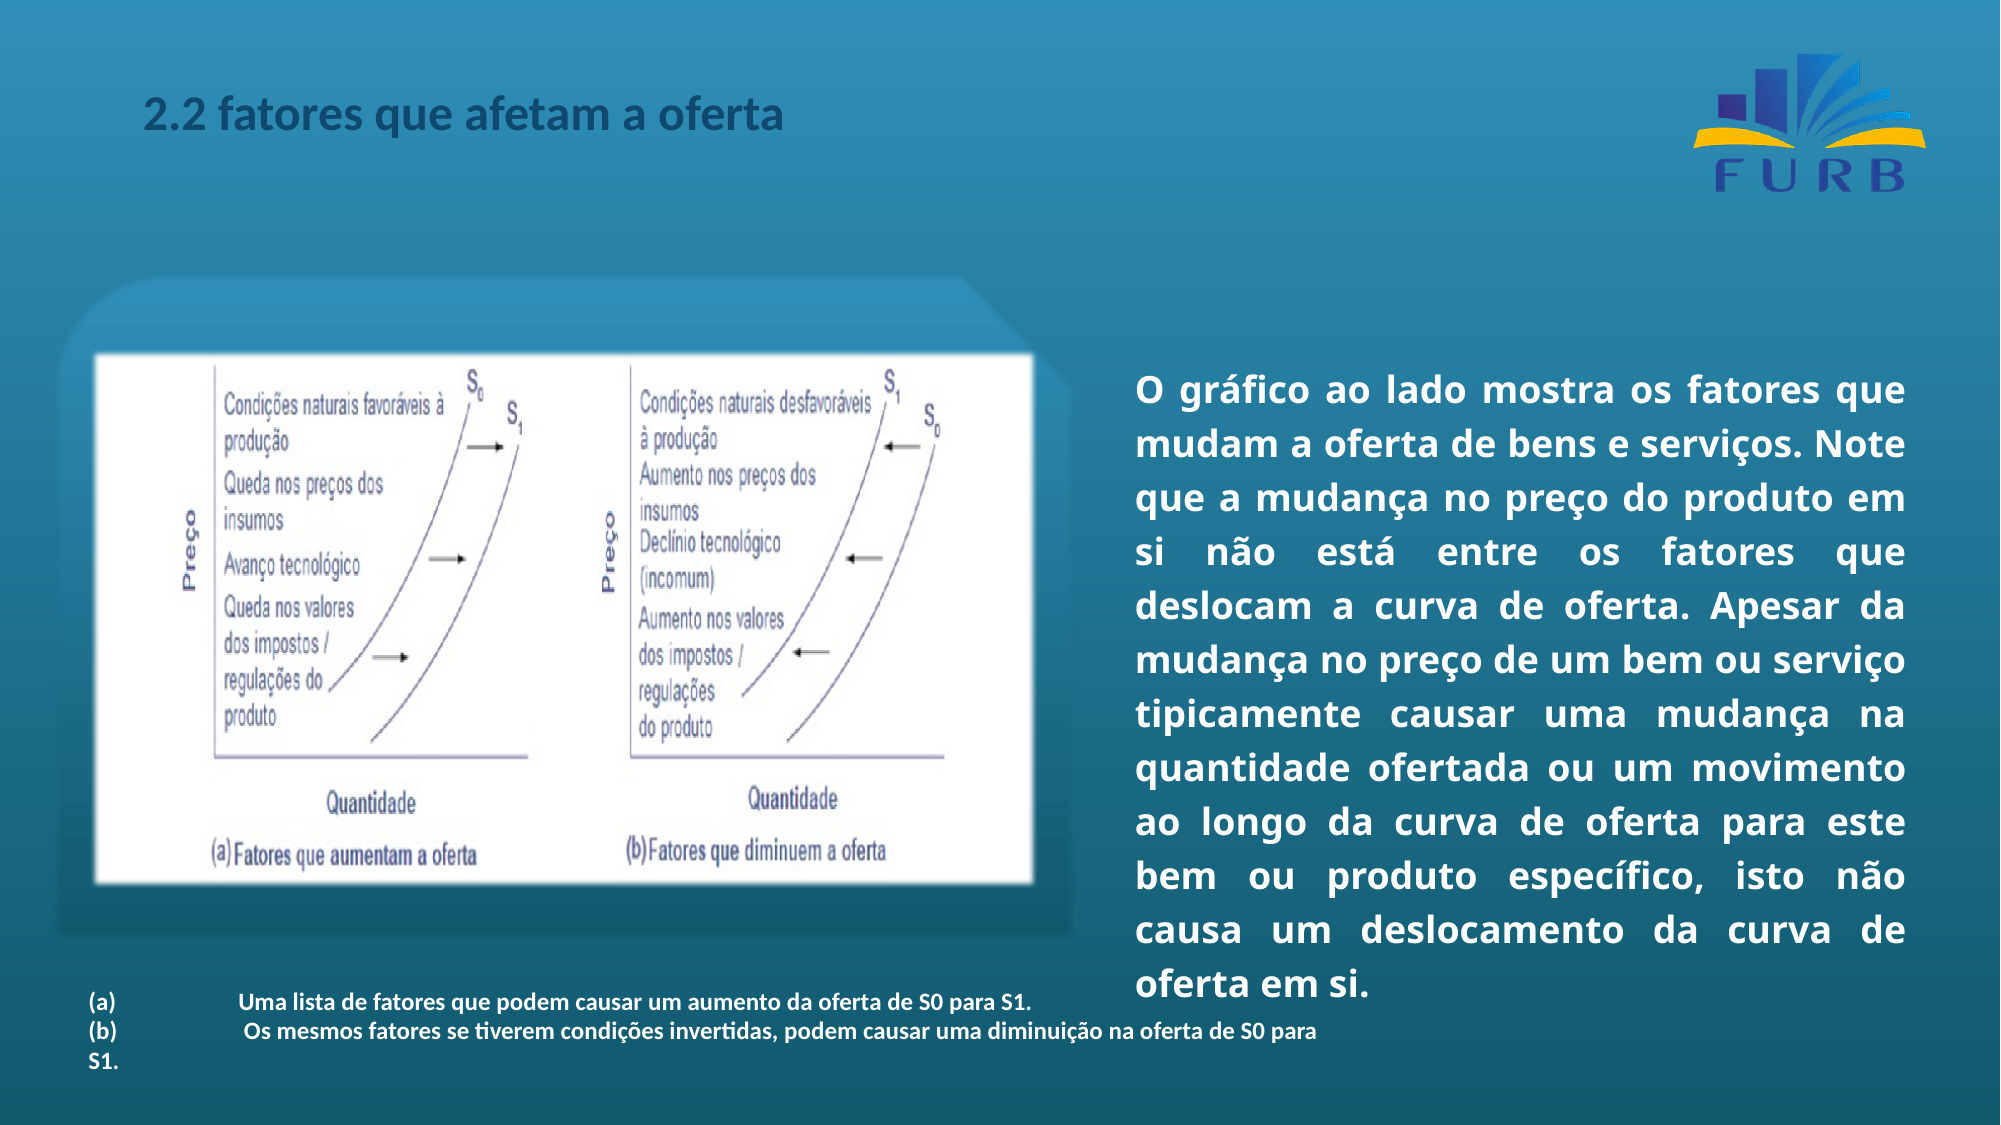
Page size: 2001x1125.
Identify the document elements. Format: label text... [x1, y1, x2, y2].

text_box (a) Uma lista de fatores que podem causar um aumento da oferta de S0 para S1. (b) Os mesmos fatores se tiverem condições invertidas, podem causar uma diminuição na oferta de S0 para S1. [73, 977, 1356, 1083]
text_box O gráfico ao lado mostra os fatores que mudam a oferta de bens e serviços. Note que a mudança no preço do produto em si não está entre os fatores que deslocam a curva de oferta. Apesar da mudança no preço de um bem ou serviço tipicamente causar uma mudança na quantidade ofertada ou um movimento ao longo da curva de oferta para este bem ou produto específico, isto não causa um deslocamento da curva de oferta em si. [1119, 349, 1923, 931]
picture [1693, 54, 1926, 192]
text_box 2.2 fatores que afetam a oferta [128, 72, 1693, 148]
text_box [60, 280, 1070, 933]
picture [90, 349, 1039, 889]
